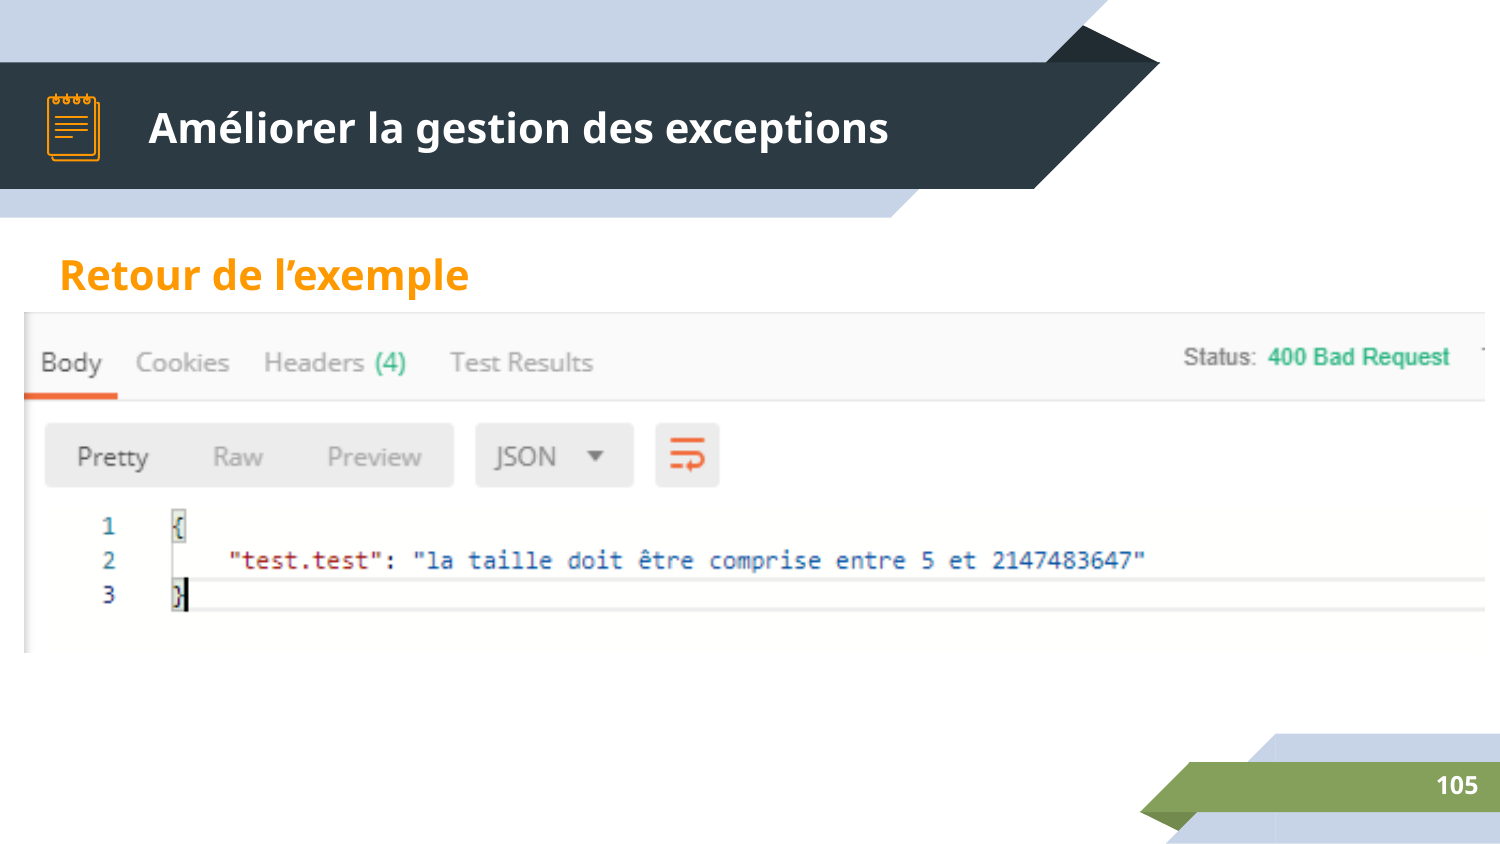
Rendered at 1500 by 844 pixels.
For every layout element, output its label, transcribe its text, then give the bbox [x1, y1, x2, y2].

slide_number ‹#› [1249, 760, 1494, 813]
picture [24, 311, 1485, 653]
title Améliorer la gestion des exceptions [133, 64, 997, 190]
list Retour de l’exemple [43, 233, 1457, 310]
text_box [47, 93, 100, 161]
